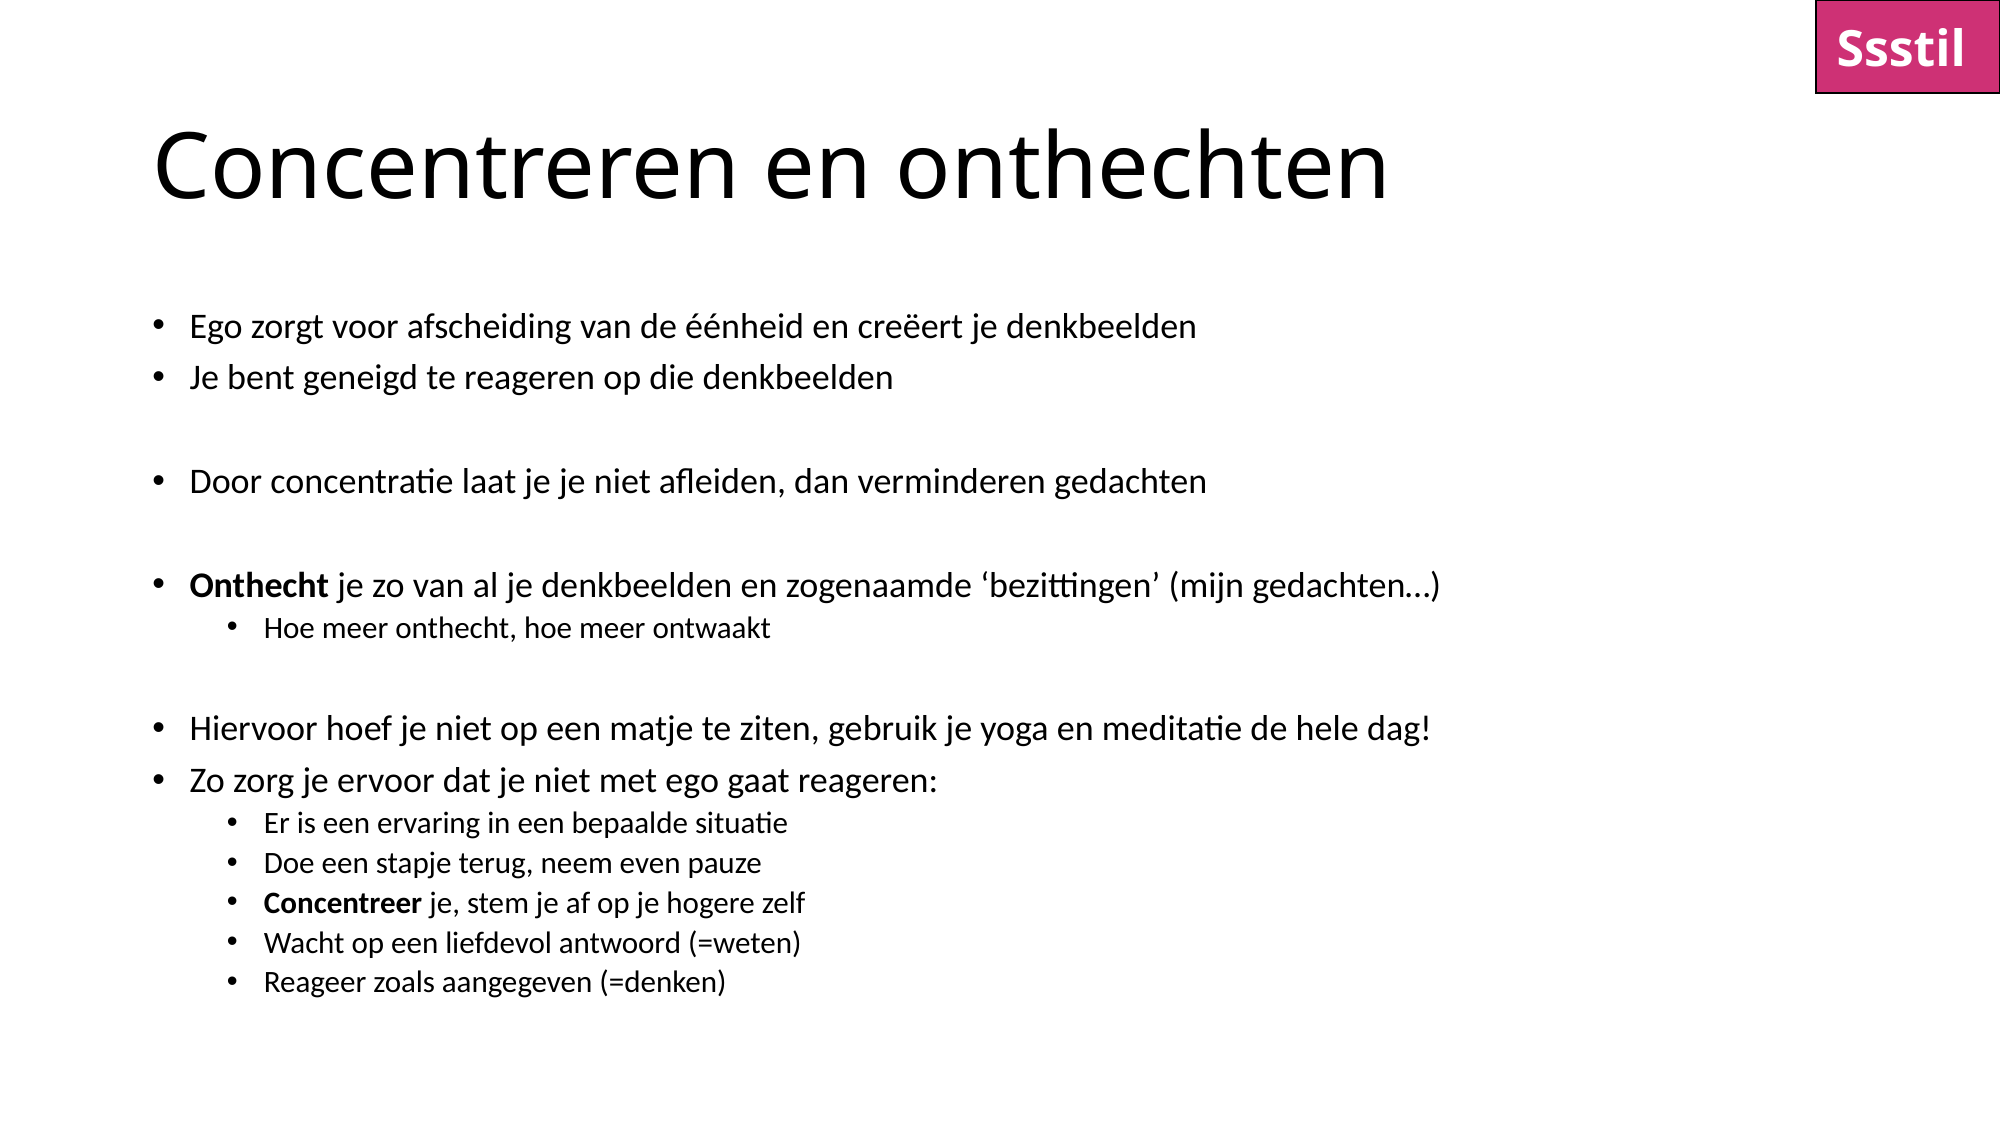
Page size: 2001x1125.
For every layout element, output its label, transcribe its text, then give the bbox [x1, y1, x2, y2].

text_box Ssstil [1815, 0, 2000, 94]
list Ego zorgt voor afscheiding van de éénheid en creëert je denkbeelden Je bent geneigd te reageren op die denkbeelden Door concentratie laat je je niet afleiden, dan verminderen gedachten Onthecht je zo van al je denkbeelden en zogenaamde ‘bezittingen’ (mijn gedachten…) Hoe meer onthecht, hoe meer ontwaakt Hiervoor hoef je niet op een matje te ziten, gebruik je yoga en meditatie de hele dag! Zo zorg je ervoor dat je niet met ego gaat reageren: Er is een ervaring in een bepaalde situatie Doe een stapje terug, neem even pauze Concentreer je, stem je af op je hogere zelf Wacht op een liefdevol antwoord (=weten) Reageer zoals aangegeven (=denken) [137, 299, 1816, 1014]
title Concentreren en onthechten [137, 59, 1863, 278]
